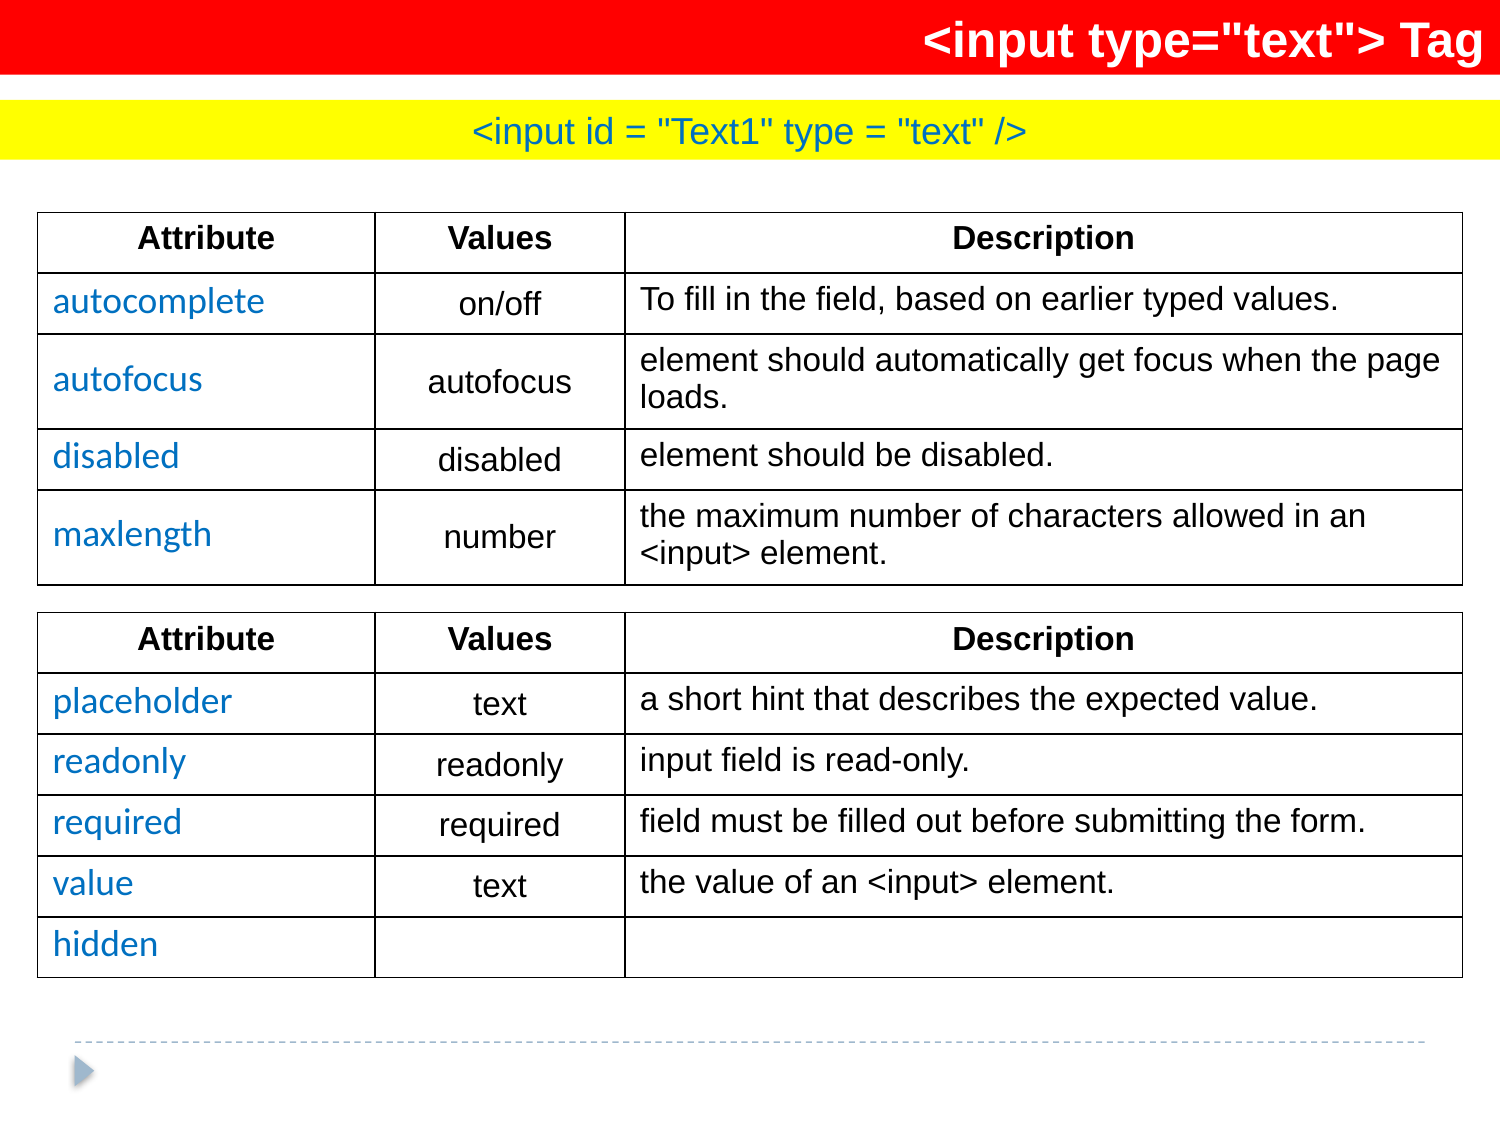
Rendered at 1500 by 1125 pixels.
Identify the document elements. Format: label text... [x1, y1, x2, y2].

table_cell readonly [376, 735, 624, 794]
table_cell autofocus [38, 335, 374, 428]
table_cell the value of an <input> element. [626, 857, 1462, 916]
table_cell disabled [38, 430, 374, 489]
table_header Values [376, 213, 624, 272]
table_header Values [376, 613, 624, 672]
table_cell the maximum number of characters allowed in an <input> element. [626, 491, 1462, 584]
table_cell readonly [38, 735, 374, 794]
table_header Attribute [38, 213, 374, 272]
text_box <input type="text"> Tag [0, 0, 1500, 75]
table_cell required [376, 796, 624, 855]
table_cell number [376, 491, 624, 584]
table_cell element should be disabled. [626, 430, 1462, 489]
table_cell text [376, 674, 624, 733]
table_header Description [626, 213, 1462, 272]
table_cell To fill in the field, based on earlier typed values. [626, 274, 1462, 333]
table_cell autocomplete [38, 274, 374, 333]
table_cell field must be filled out before submitting the form. [626, 796, 1462, 855]
table_header Attribute [38, 613, 374, 672]
table_cell required [38, 796, 374, 855]
table_cell autofocus [376, 335, 624, 428]
table_cell disabled [376, 430, 624, 489]
table_cell on/off [376, 274, 624, 333]
table_cell [376, 918, 624, 977]
table_cell value [38, 857, 374, 916]
table_cell a short hint that describes the expected value. [626, 674, 1462, 733]
table_header Description [626, 613, 1462, 672]
text_box <input id = "Text1" type = "text" /> [0, 99, 1500, 160]
table_cell [626, 918, 1462, 977]
table_cell element should automatically get focus when the page loads. [626, 335, 1462, 428]
table_cell text [376, 857, 624, 916]
table_cell input field is read-only. [626, 735, 1462, 794]
table_cell placeholder [38, 674, 374, 733]
table_cell hidden [38, 918, 374, 977]
table_cell maxlength [38, 491, 374, 584]
